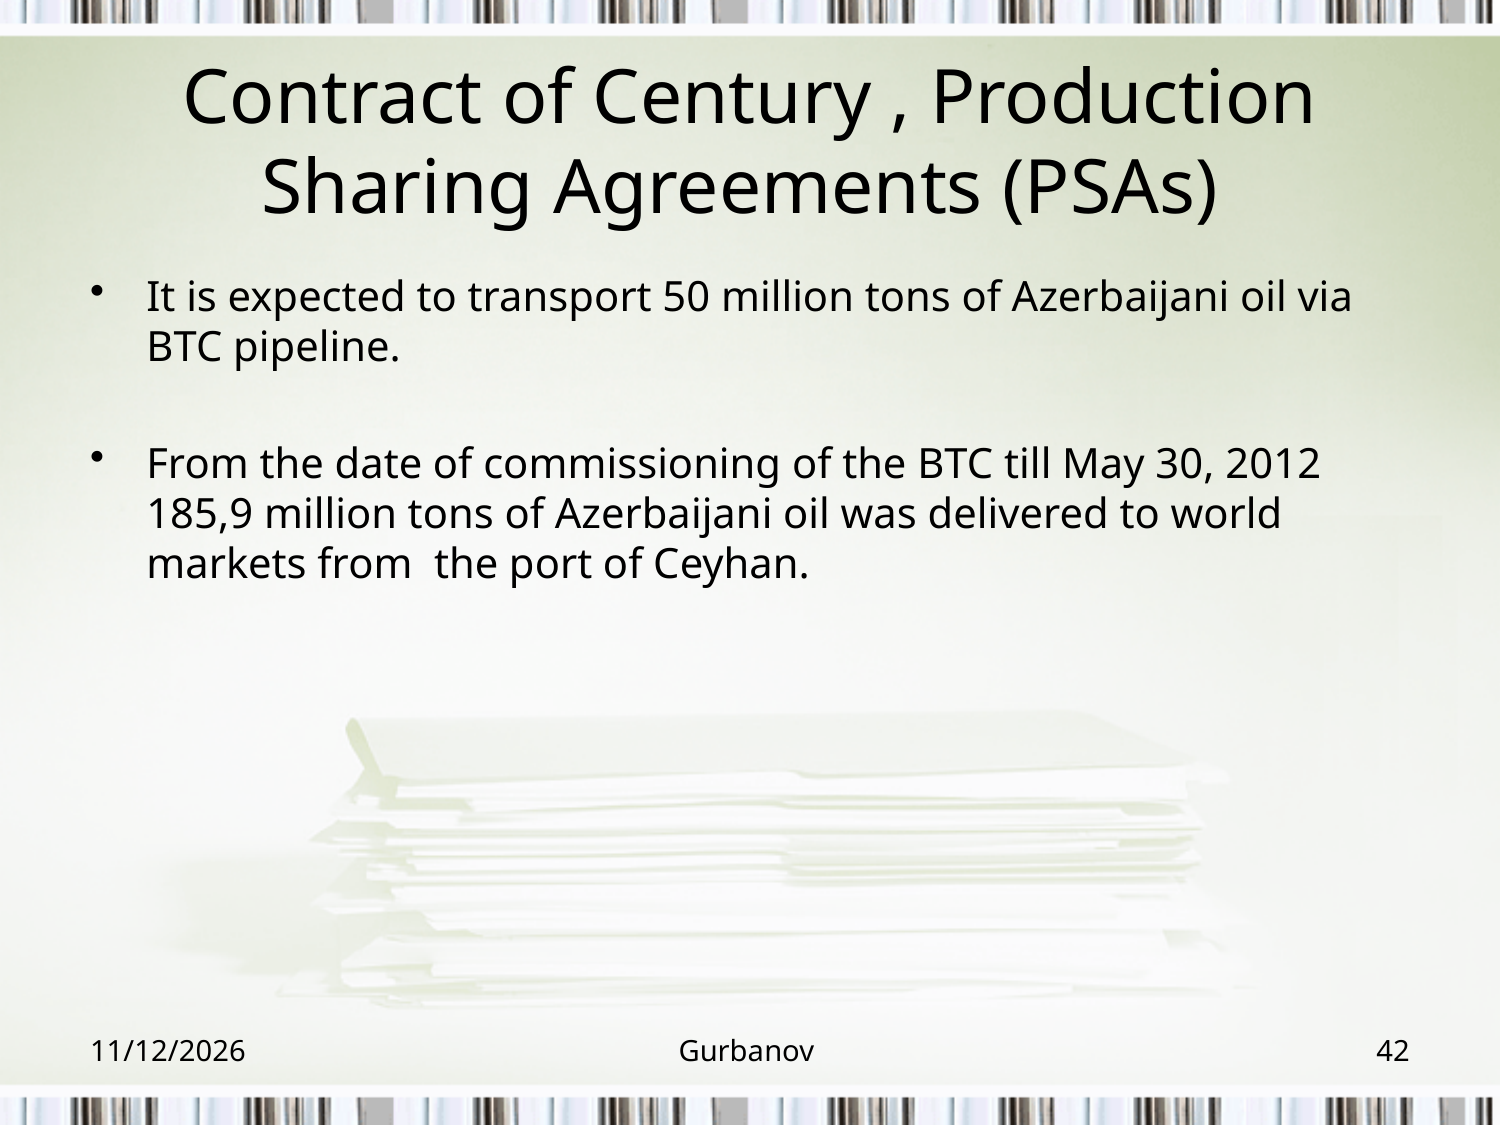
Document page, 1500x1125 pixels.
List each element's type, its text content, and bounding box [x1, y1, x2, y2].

list It is expected to transport 50 million tons of Azerbaijani oil via BTC pipeline. From the date of commissioning of the BTC till May 30, 2012 185,9 million tons of Azerbaijani oil was delivered to world markets from the port of Ceyhan. [74, 262, 1426, 1006]
slide_number 42 [1074, 1024, 1426, 1103]
picture [0, 0, 1500, 1125]
footer Gurbanov [512, 1024, 988, 1103]
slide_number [74, 1024, 426, 1103]
title Contract of Century , Production Sharing Agreements (PSAs) [74, 44, 1426, 233]
